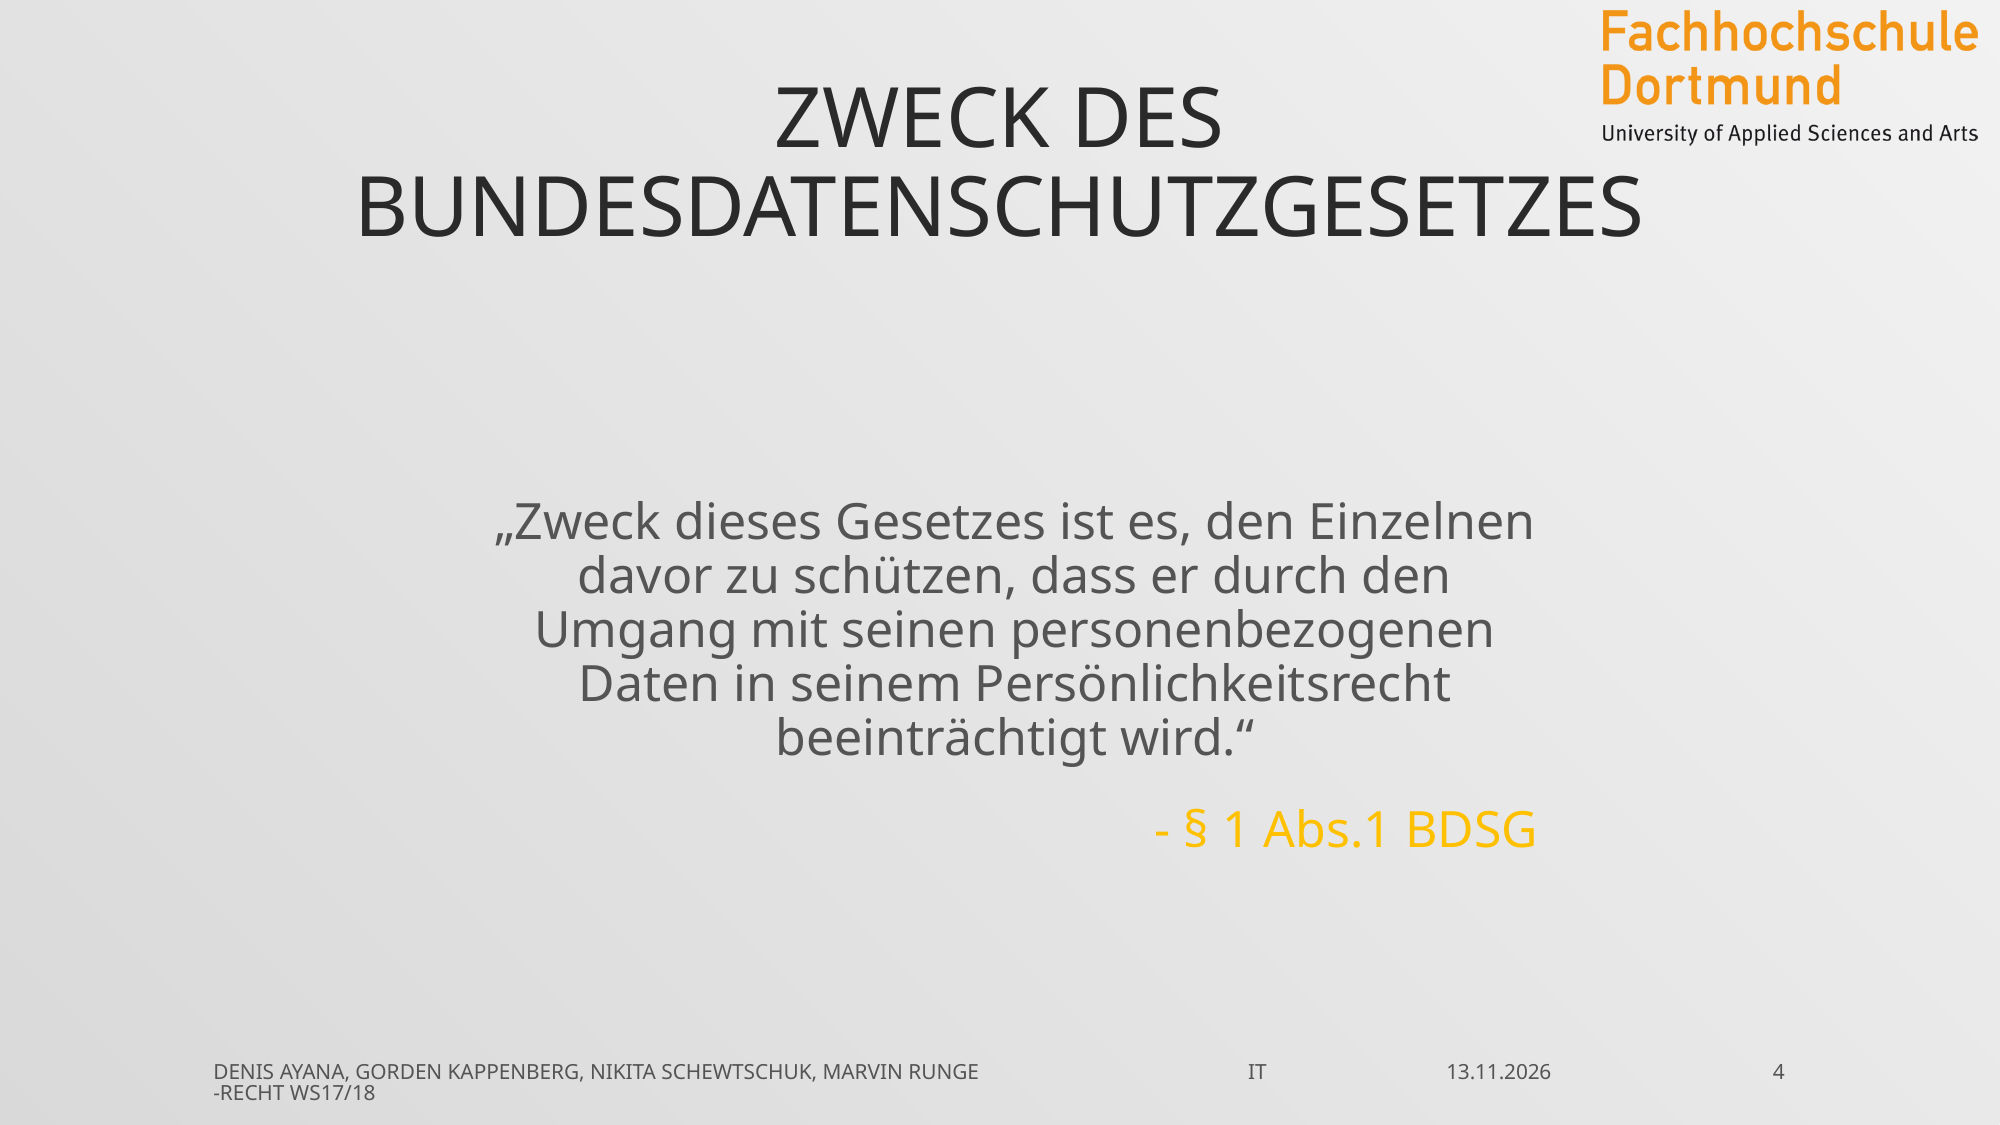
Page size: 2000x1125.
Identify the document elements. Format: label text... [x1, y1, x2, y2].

title Zweck des Bundesdatenschutzgesetzes [199, 45, 1800, 263]
picture [1598, 6, 1981, 150]
slide_number 4 [1612, 1057, 1800, 1088]
list „Zweck dieses Gesetzes ist es, den Einzelnen davor zu schützen, dass er durch den Umgang mit seinen personenbezogenen Daten in seinem Persönlichkeitsrecht beeinträchtigt wird.“ - § 1 Abs.1 BDSG [456, 299, 1567, 1013]
footer Denis Ayana, Gorden Kappenberg, Nikita Schewtschuk, Marvin Runge IT-Recht WS17/18 [198, 1057, 1288, 1088]
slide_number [1337, 1057, 1567, 1088]
